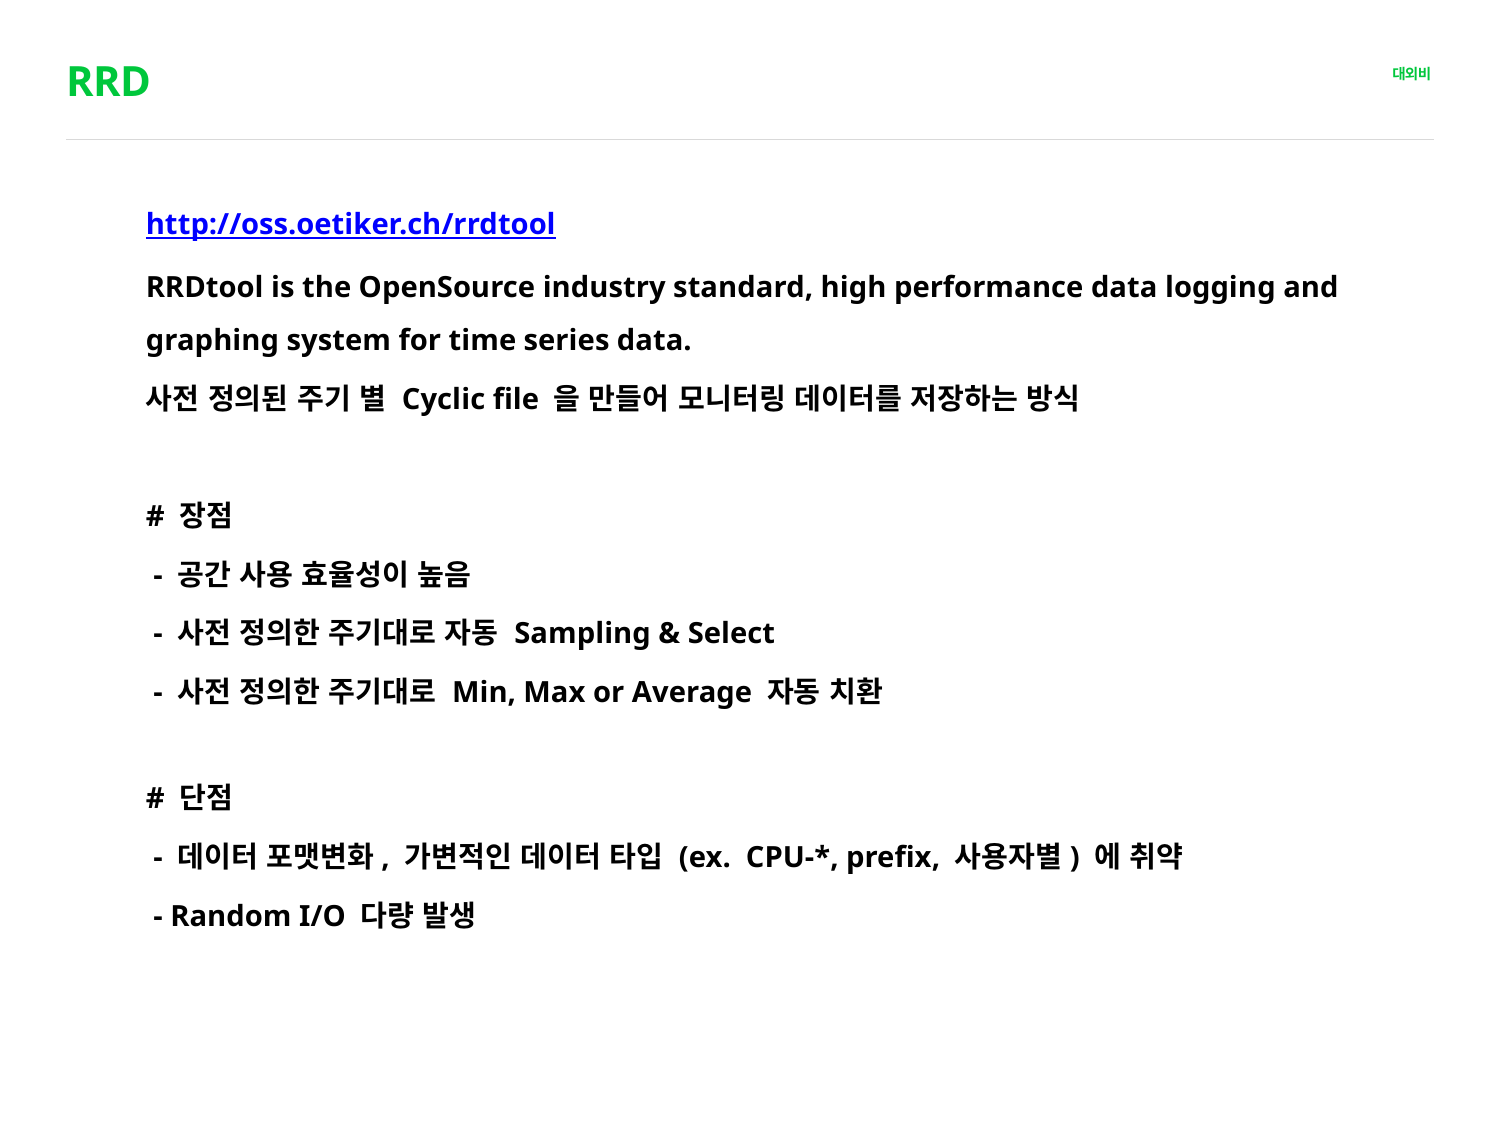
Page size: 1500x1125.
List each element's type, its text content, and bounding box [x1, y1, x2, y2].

title RRD [66, 54, 1241, 95]
list http://oss.oetiker.ch/rrdtool RRDtool is the OpenSource industry standard, high performance data logging and graphing system for time series data. 사전 정의된 주기 별 Cyclic file 을 만들어 모니터링 데이터를 저장하는 방식 # 장점 - 공간 사용 효율성이 높음 - 사전 정의한 주기대로 자동 Sampling & Select - 사전 정의한 주기대로 Min, Max or Average 자동 치환 # 단점 - 데이터 포맷변화, 가변적인 데이터 타입 (ex. CPU-*, prefix, 사용자별) 에 취약 - Random I/O 다량 발생 [145, 185, 1428, 1011]
